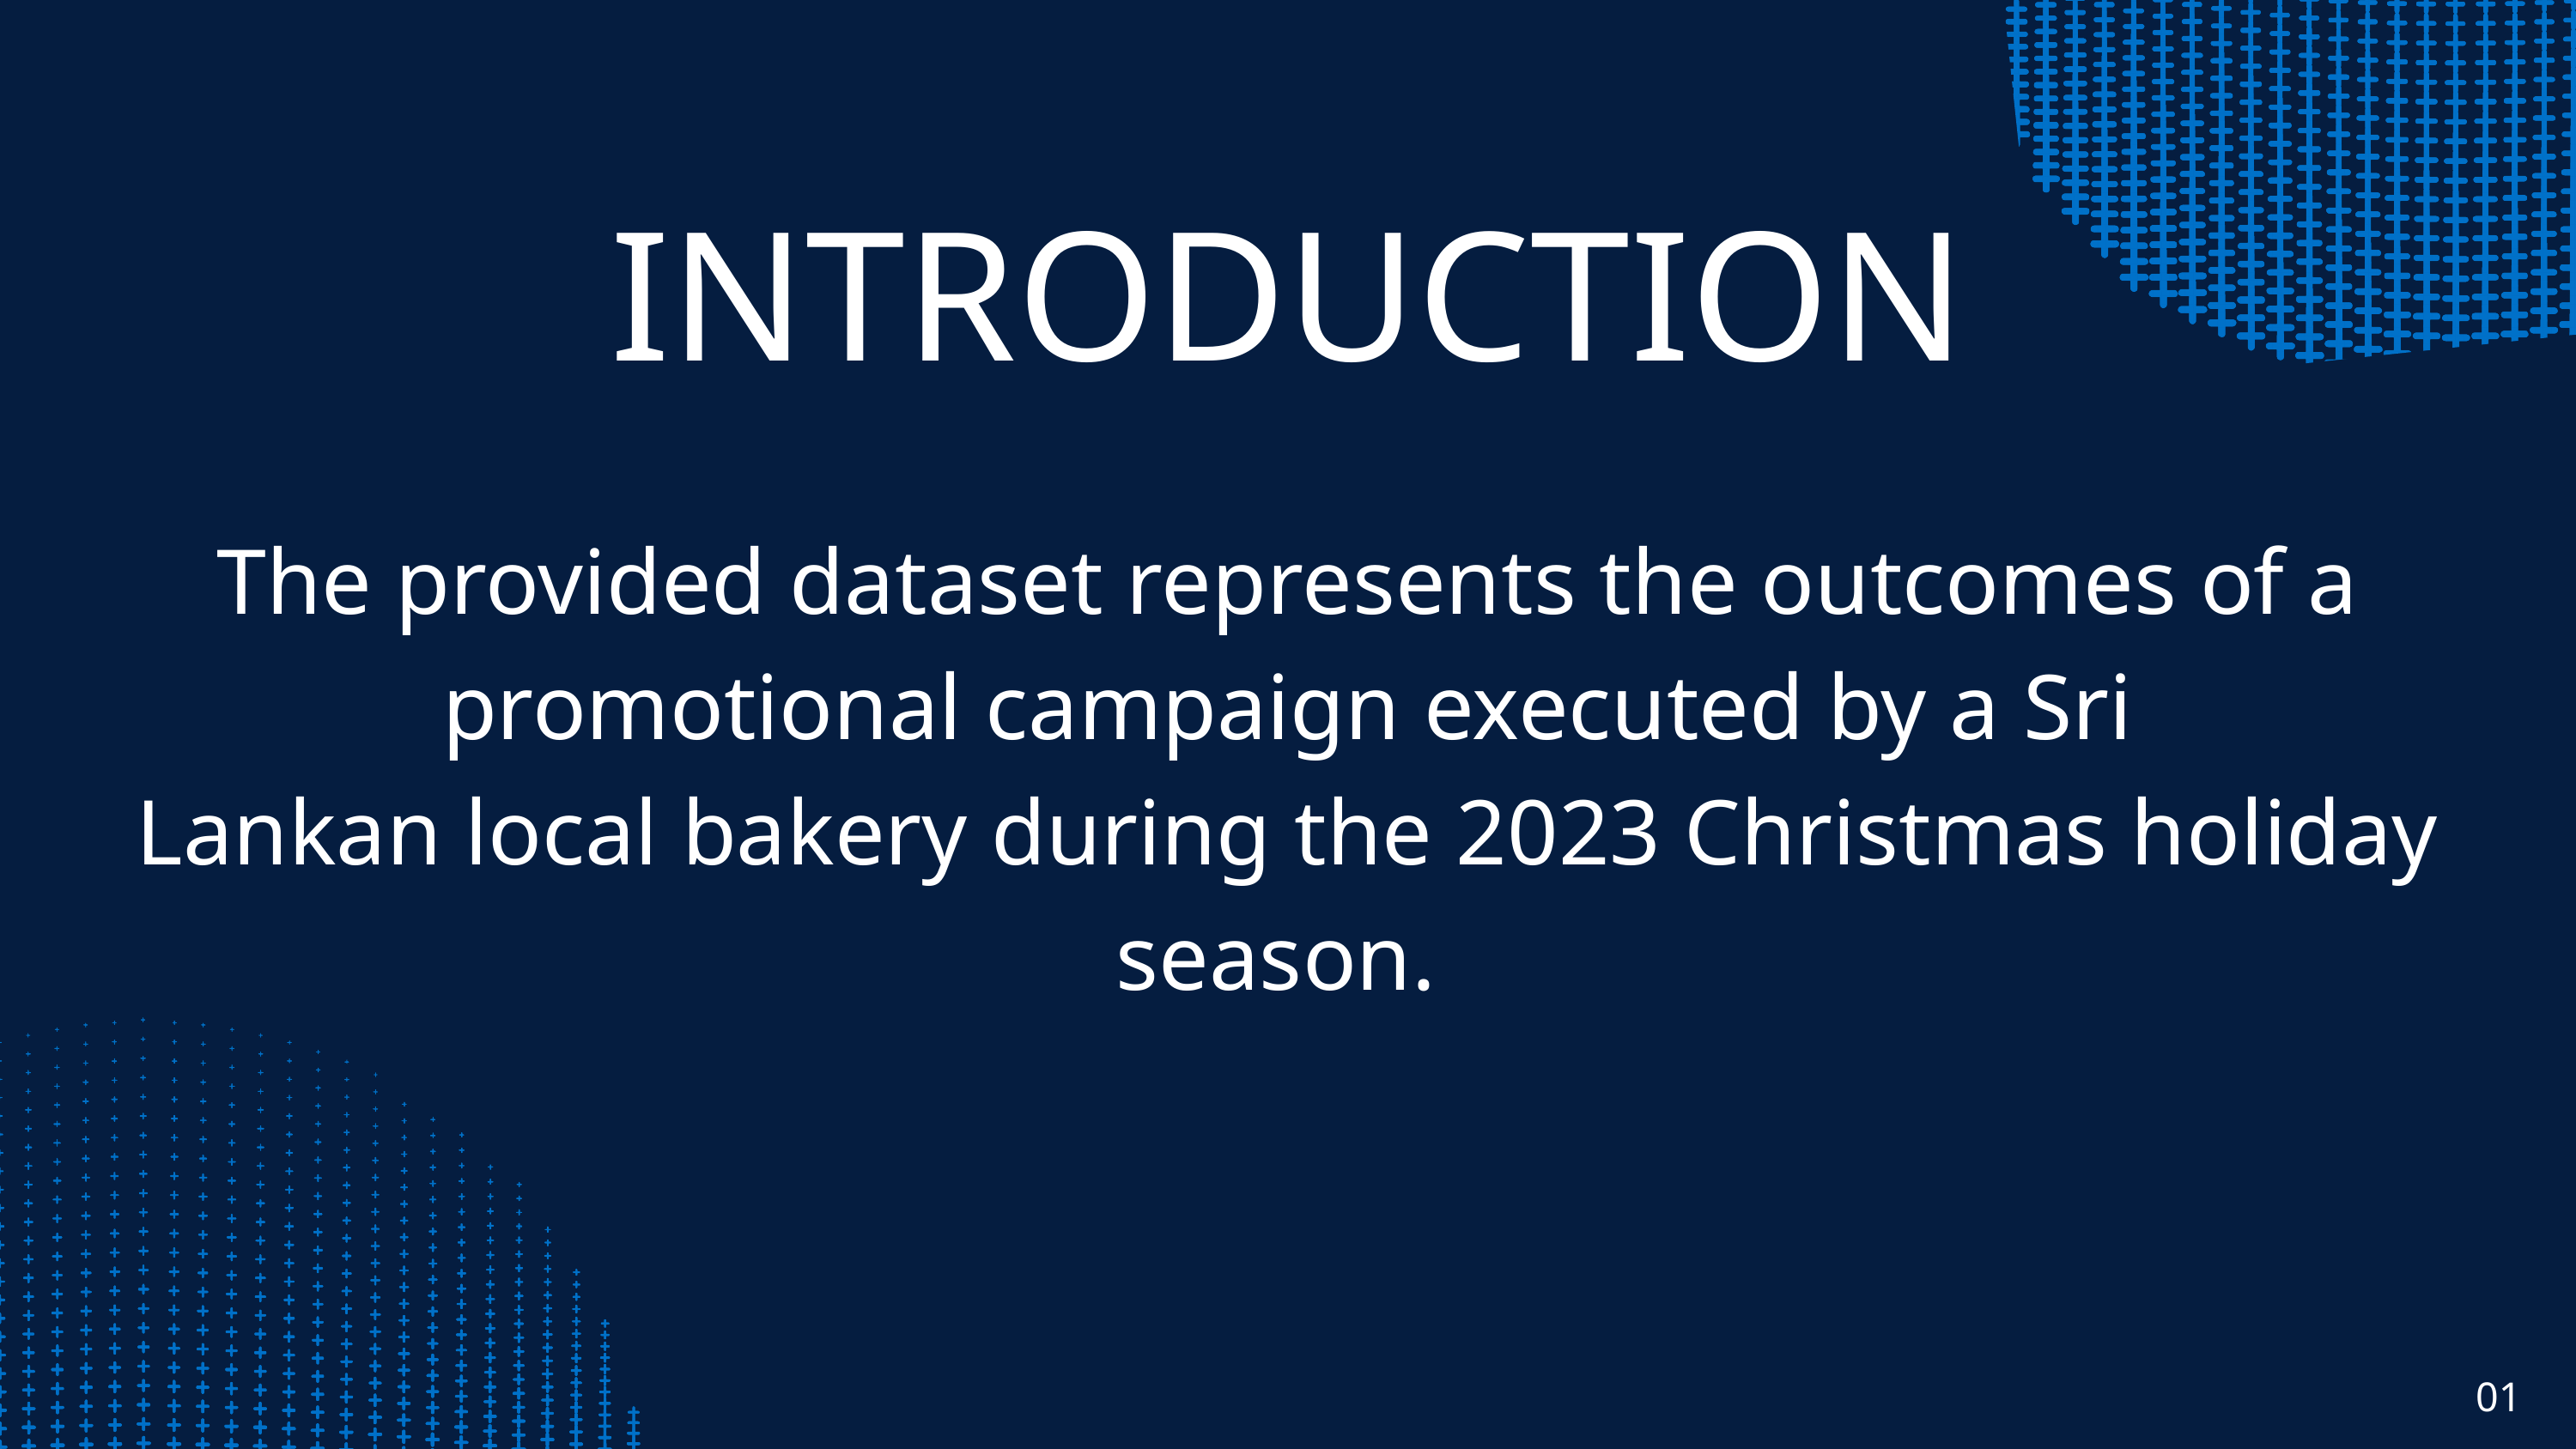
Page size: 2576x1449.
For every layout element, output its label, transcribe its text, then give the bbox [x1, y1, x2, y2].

text_box [2003, 0, 2576, 391]
text_box The provided dataset represents the outcomes of a promotional campaign executed by a Sri Lankan local bakery during the 2023 Christmas holiday season. [47, 506, 2529, 1008]
text_box [0, 1017, 644, 1449]
text_box INTRODUCTION [529, 146, 2047, 397]
text_box 01 [2474, 1363, 2524, 1421]
